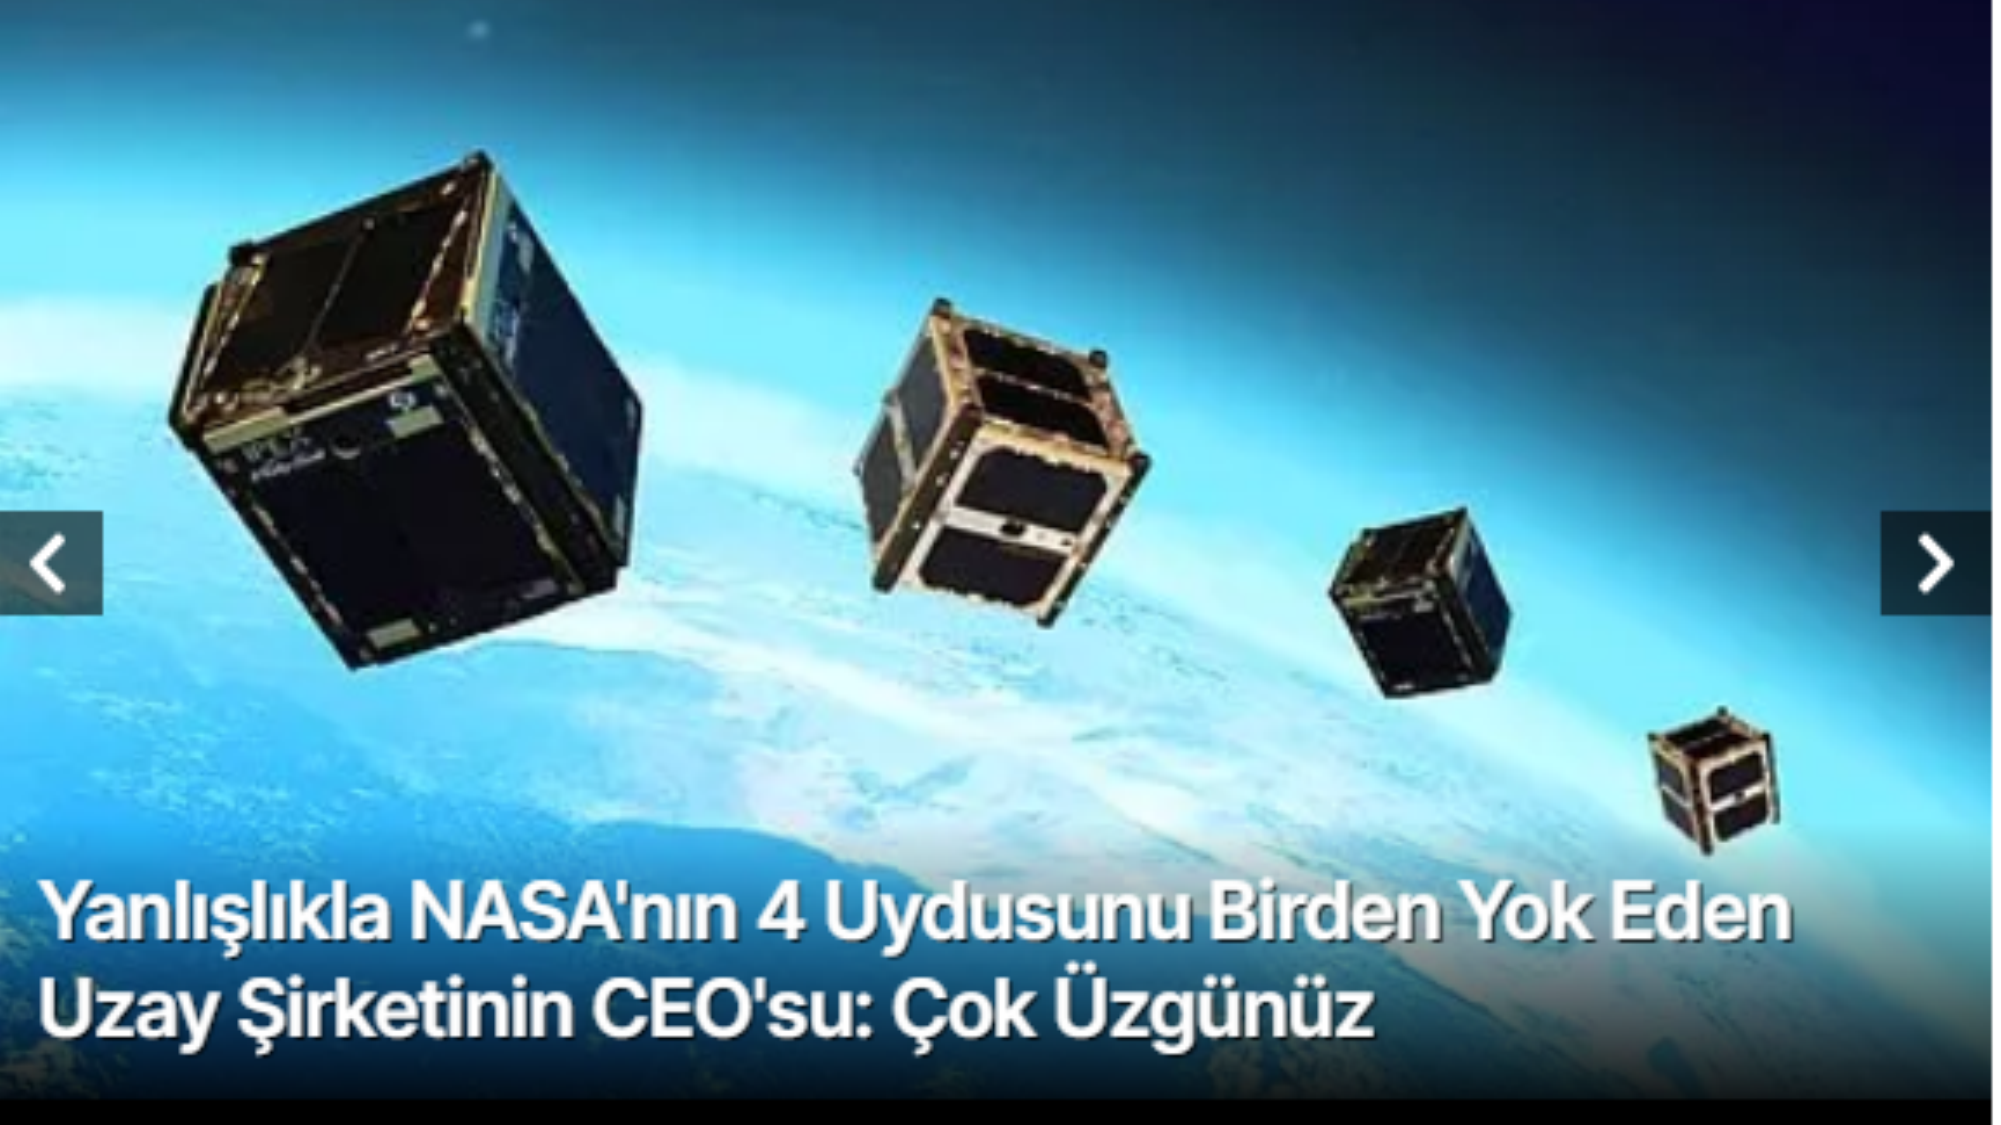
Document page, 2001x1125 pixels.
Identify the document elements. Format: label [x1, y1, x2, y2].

list [0, 0, 2000, 1125]
